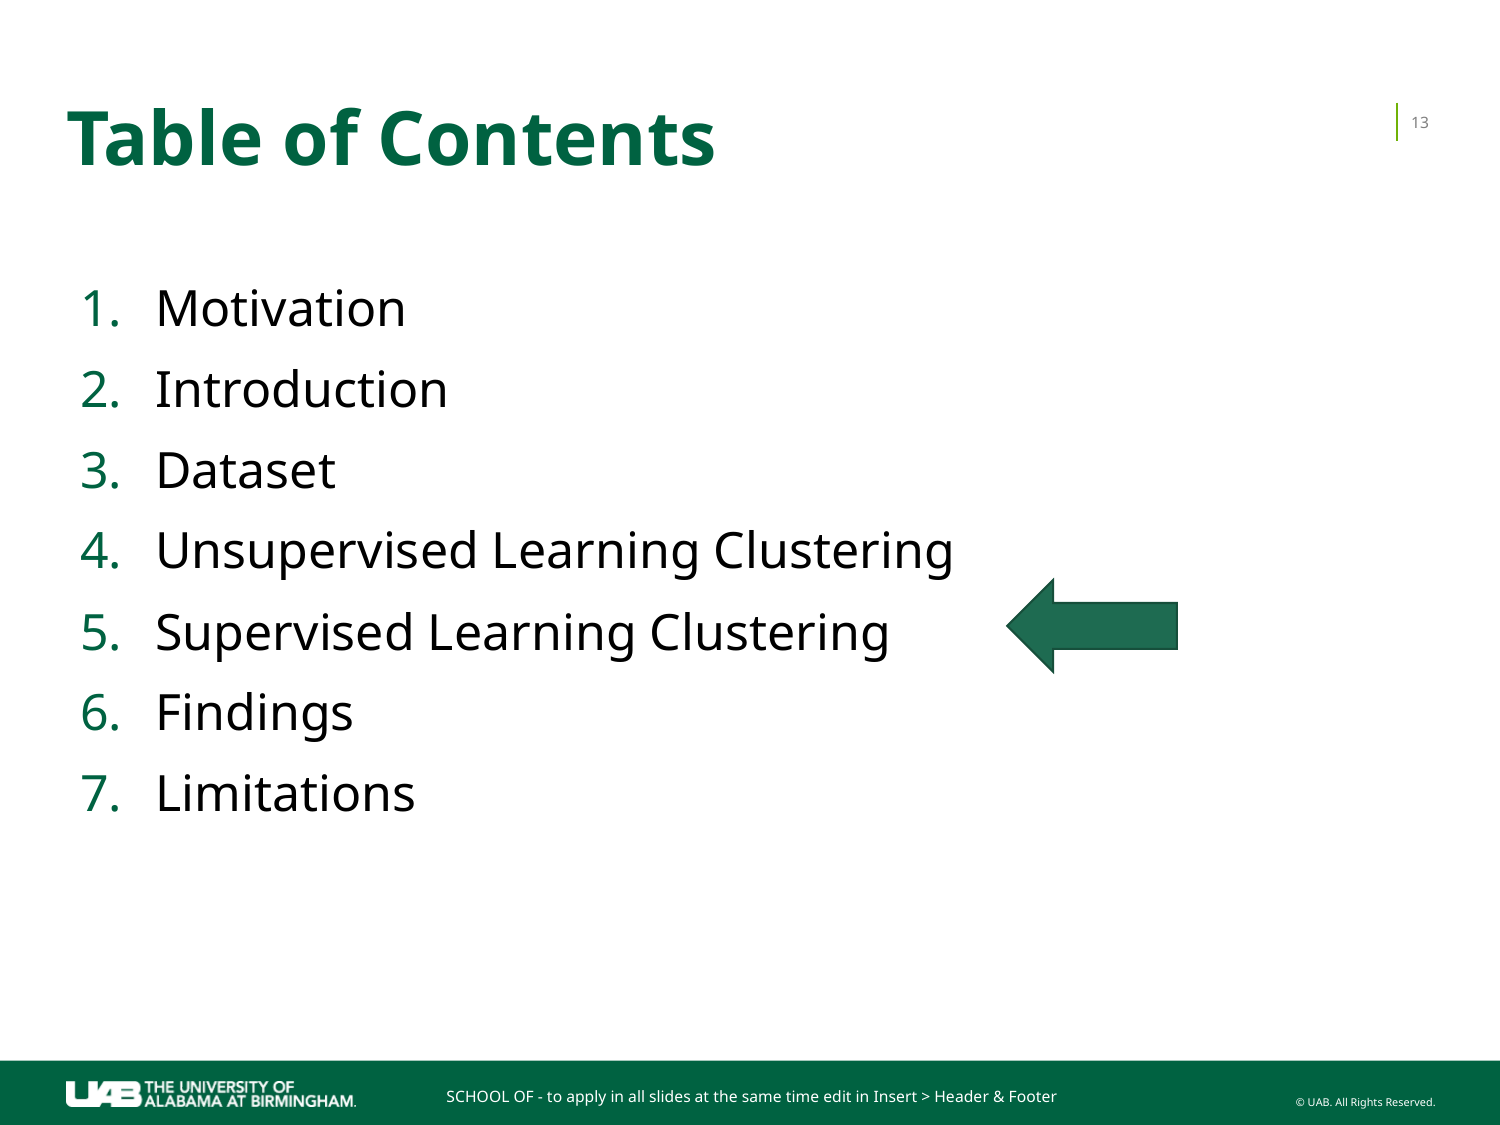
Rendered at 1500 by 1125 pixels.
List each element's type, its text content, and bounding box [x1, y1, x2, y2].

title Table of Contents [65, 78, 1375, 205]
text_box [1005, 577, 1178, 675]
list Motivation Introduction Dataset Unsupervised Learning Clustering Supervised Learning Clustering Findings Limitations [65, 268, 1374, 983]
slide_number 13 [1411, 93, 1449, 154]
footer SCHOOL OF - to apply in all slides at the same time edit in Insert > Header & Footer [411, 1075, 1092, 1108]
picture [66, 1081, 356, 1107]
